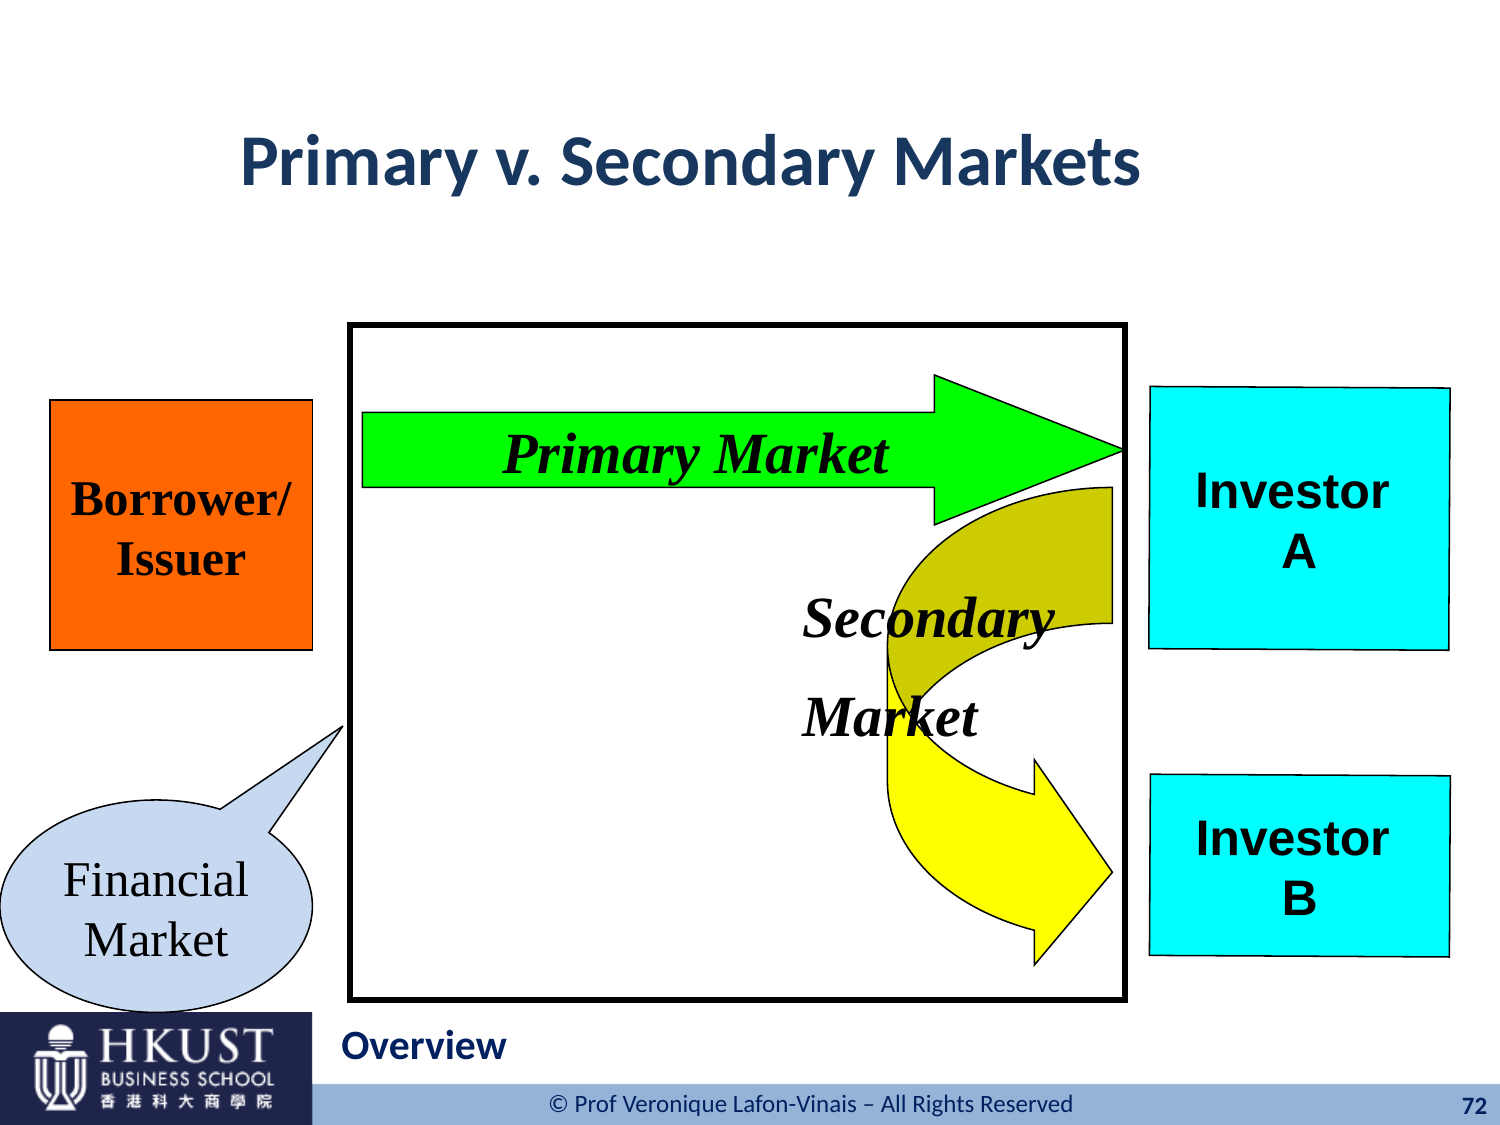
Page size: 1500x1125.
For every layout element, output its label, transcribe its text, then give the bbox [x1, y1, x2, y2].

text_box Financial Market [0, 726, 343, 1013]
text_box [350, 324, 1125, 1000]
text_box Investor B [1149, 774, 1451, 957]
text_box Borrower/ Issuer [50, 399, 313, 650]
title Primary v. Secondary Markets [224, 62, 1500, 251]
text_box Investor A [1148, 386, 1451, 651]
footer Overview [326, 1007, 1500, 1078]
picture [0, 1012, 1500, 1125]
slide_number 72 [1351, 1080, 1500, 1125]
text_box [75, 1024, 425, 1100]
